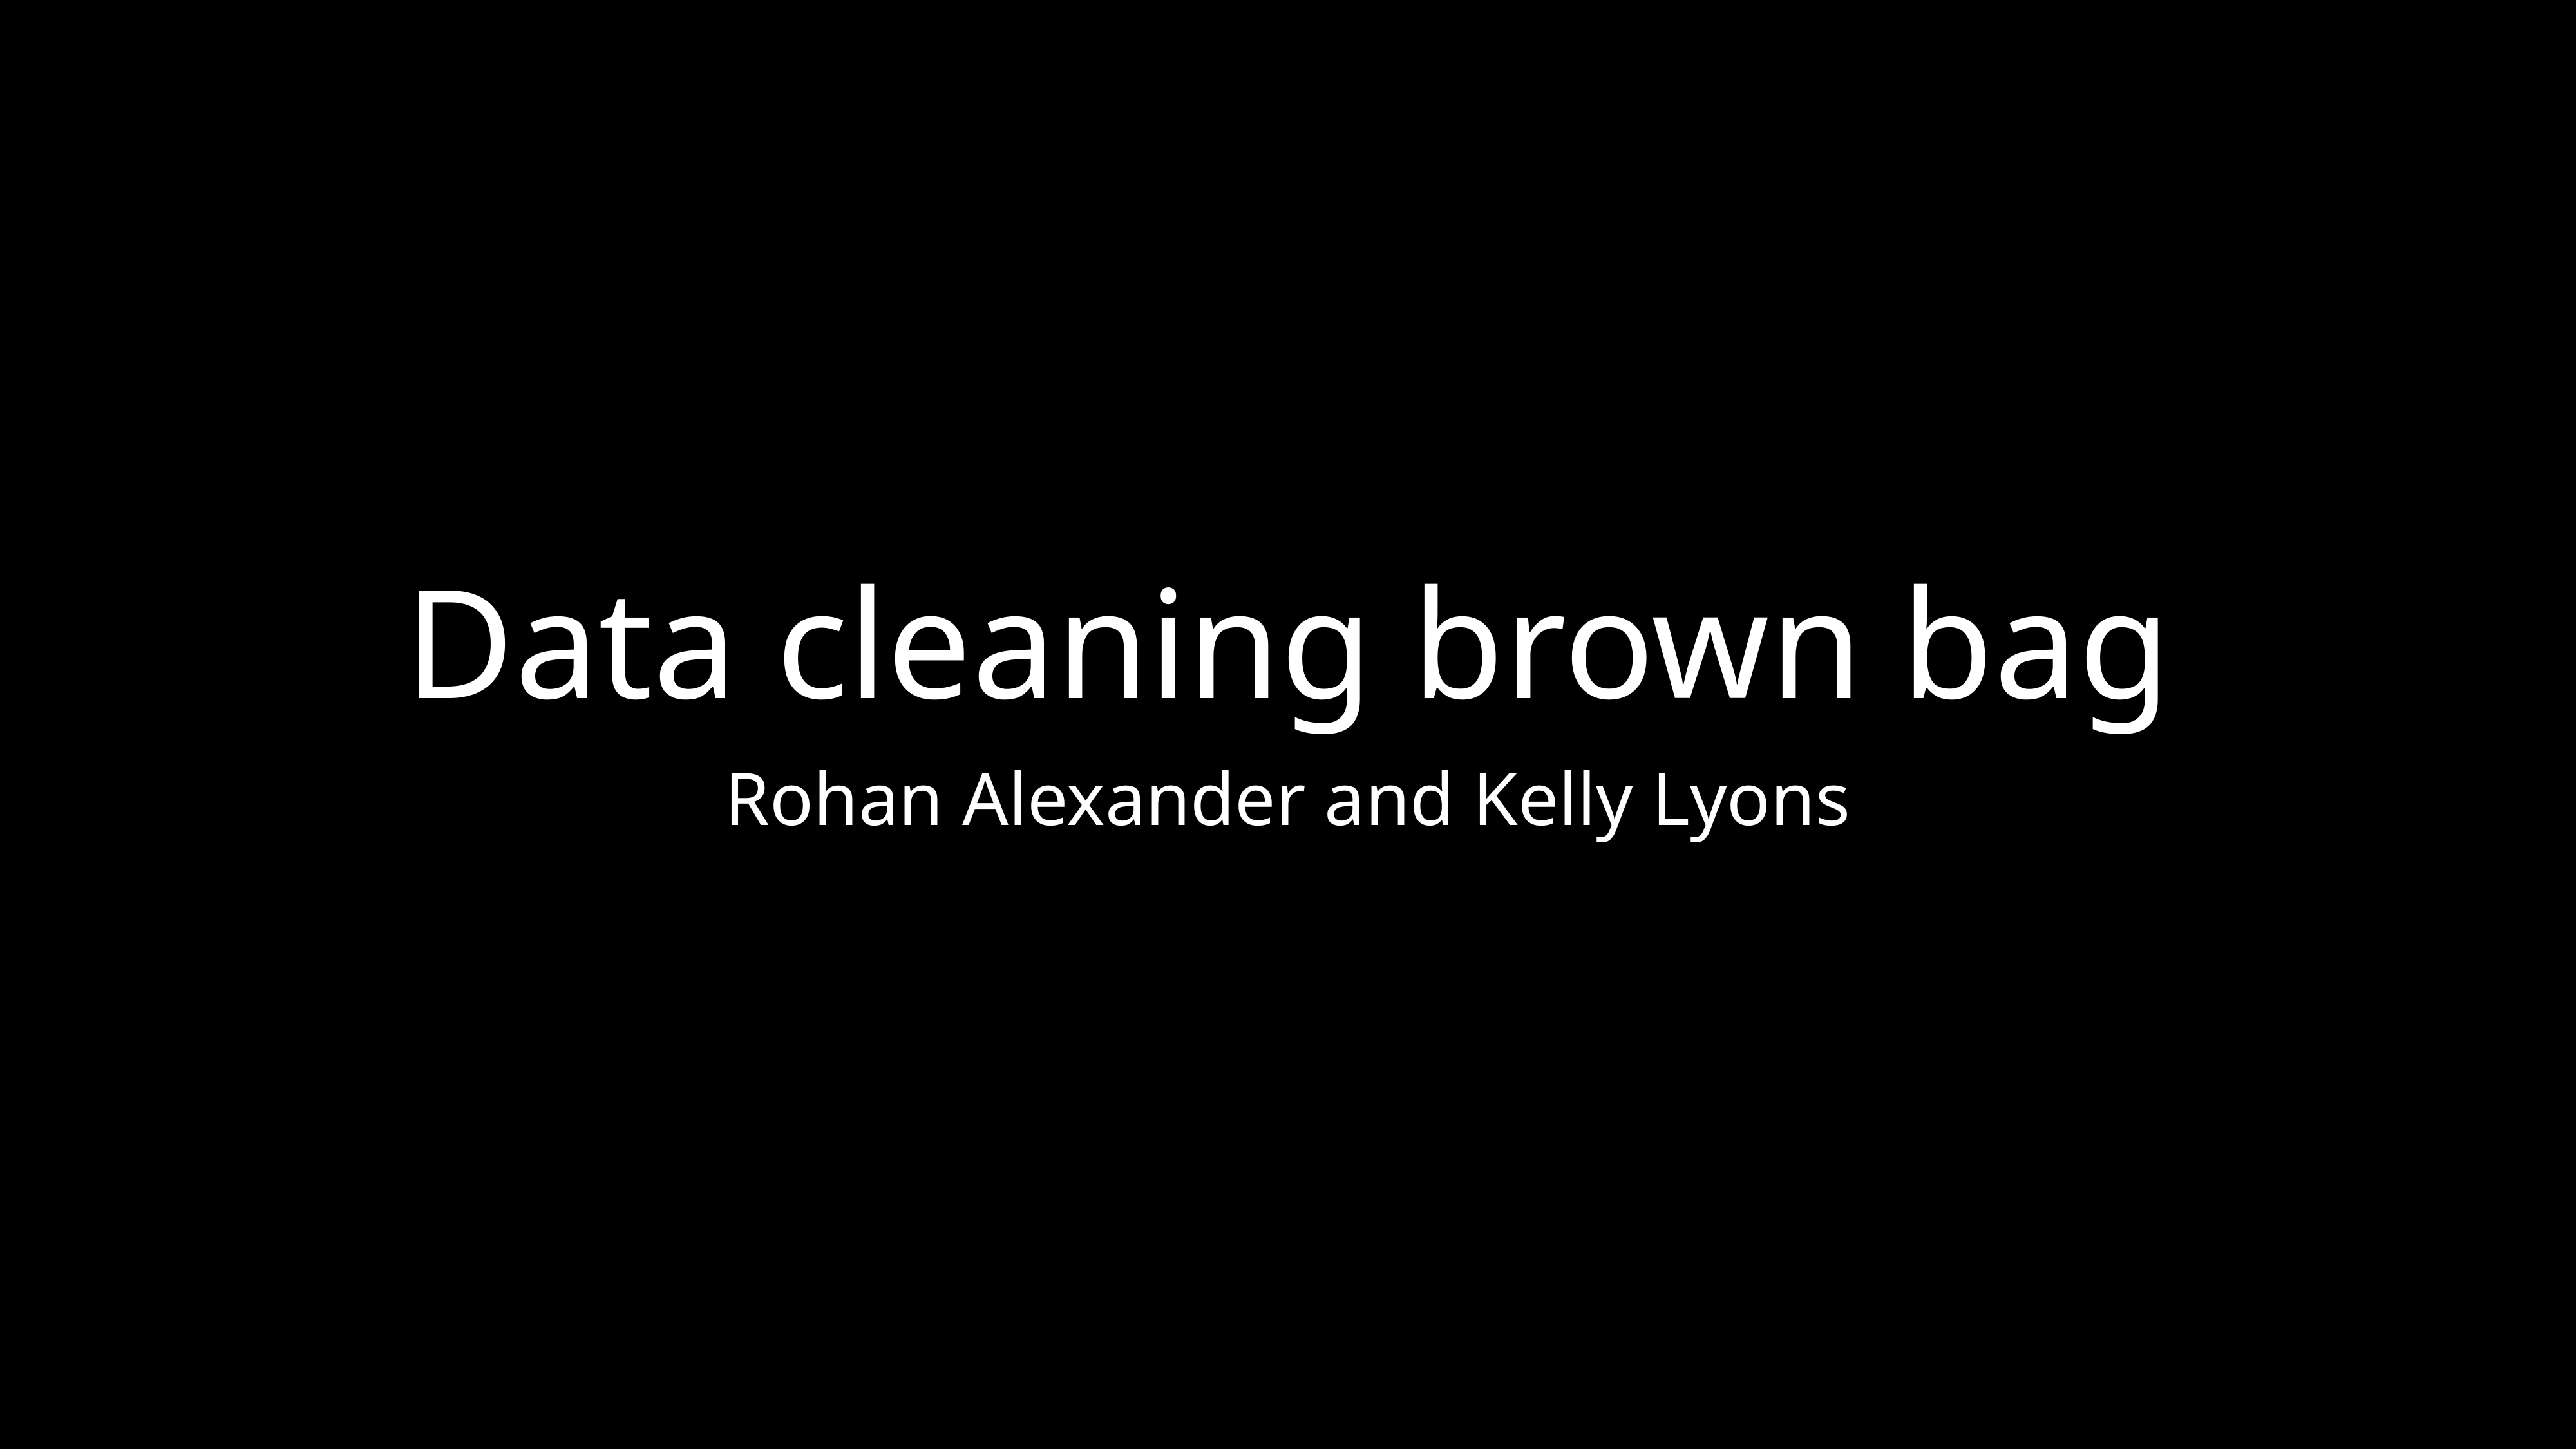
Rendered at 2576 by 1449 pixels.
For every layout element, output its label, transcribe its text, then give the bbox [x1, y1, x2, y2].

title Data cleaning brown bag [187, 242, 2389, 735]
subtitle Rohan Alexander and Kelly Lyons [187, 746, 2389, 916]
